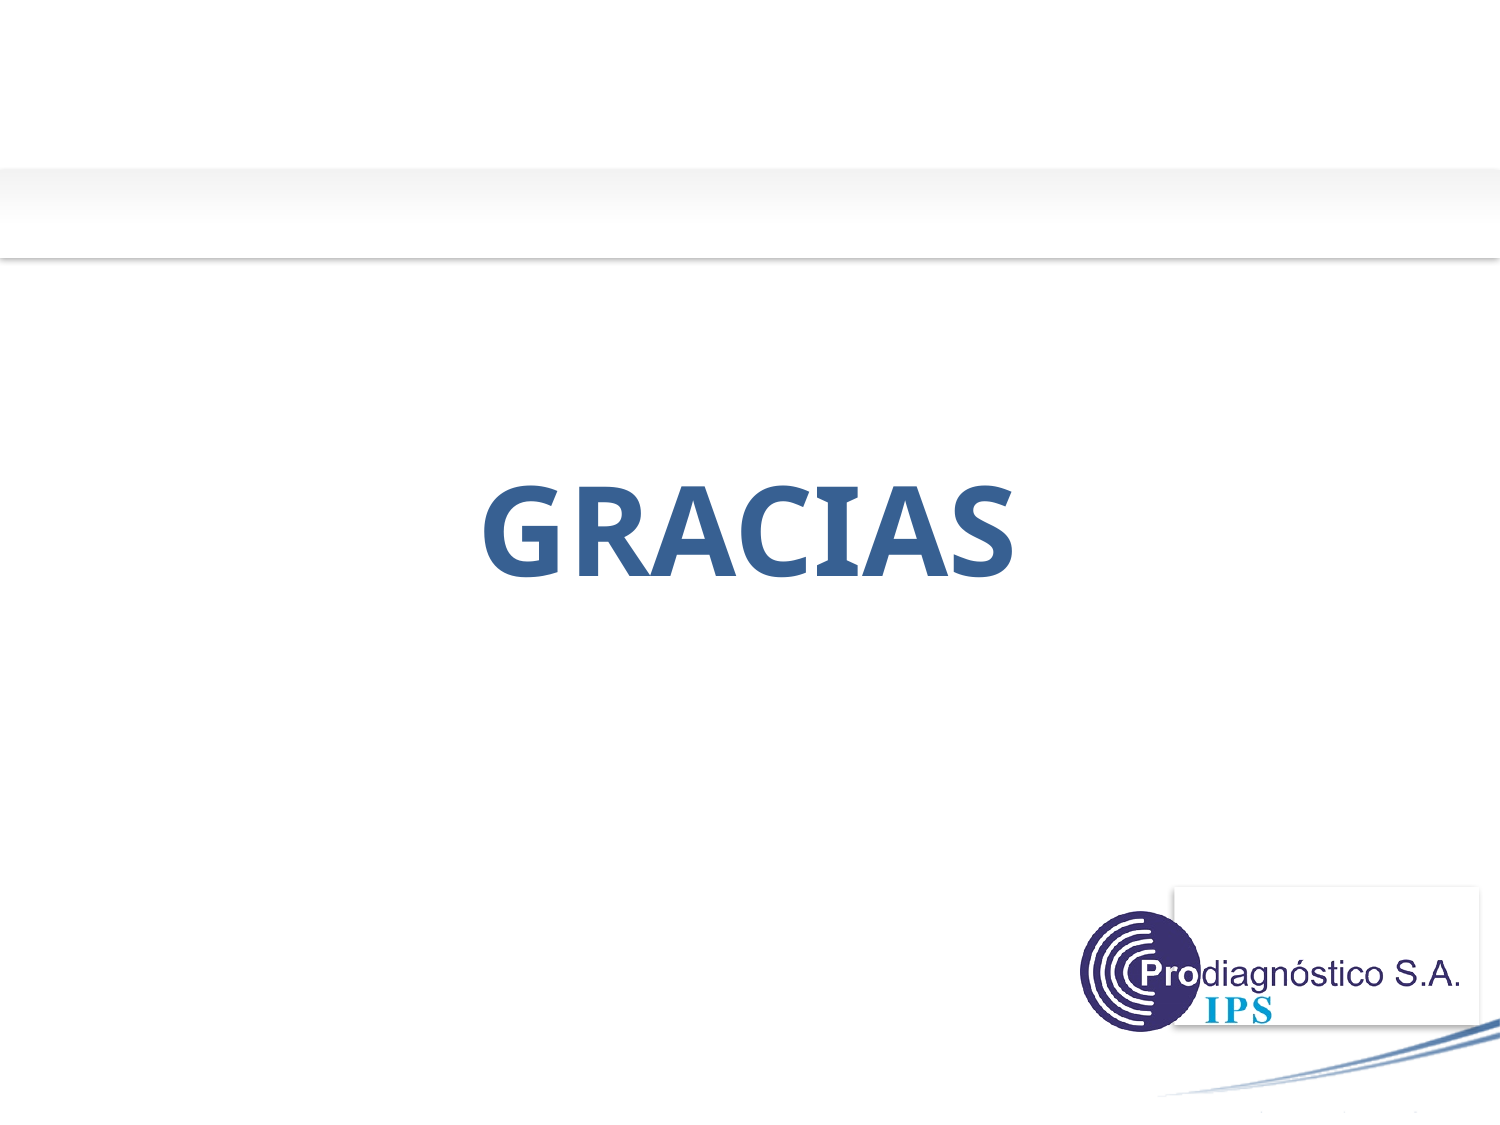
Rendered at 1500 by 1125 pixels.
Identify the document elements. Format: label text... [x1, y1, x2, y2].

text_box GRACIAS [322, 444, 1174, 610]
picture [1080, 911, 1459, 1033]
